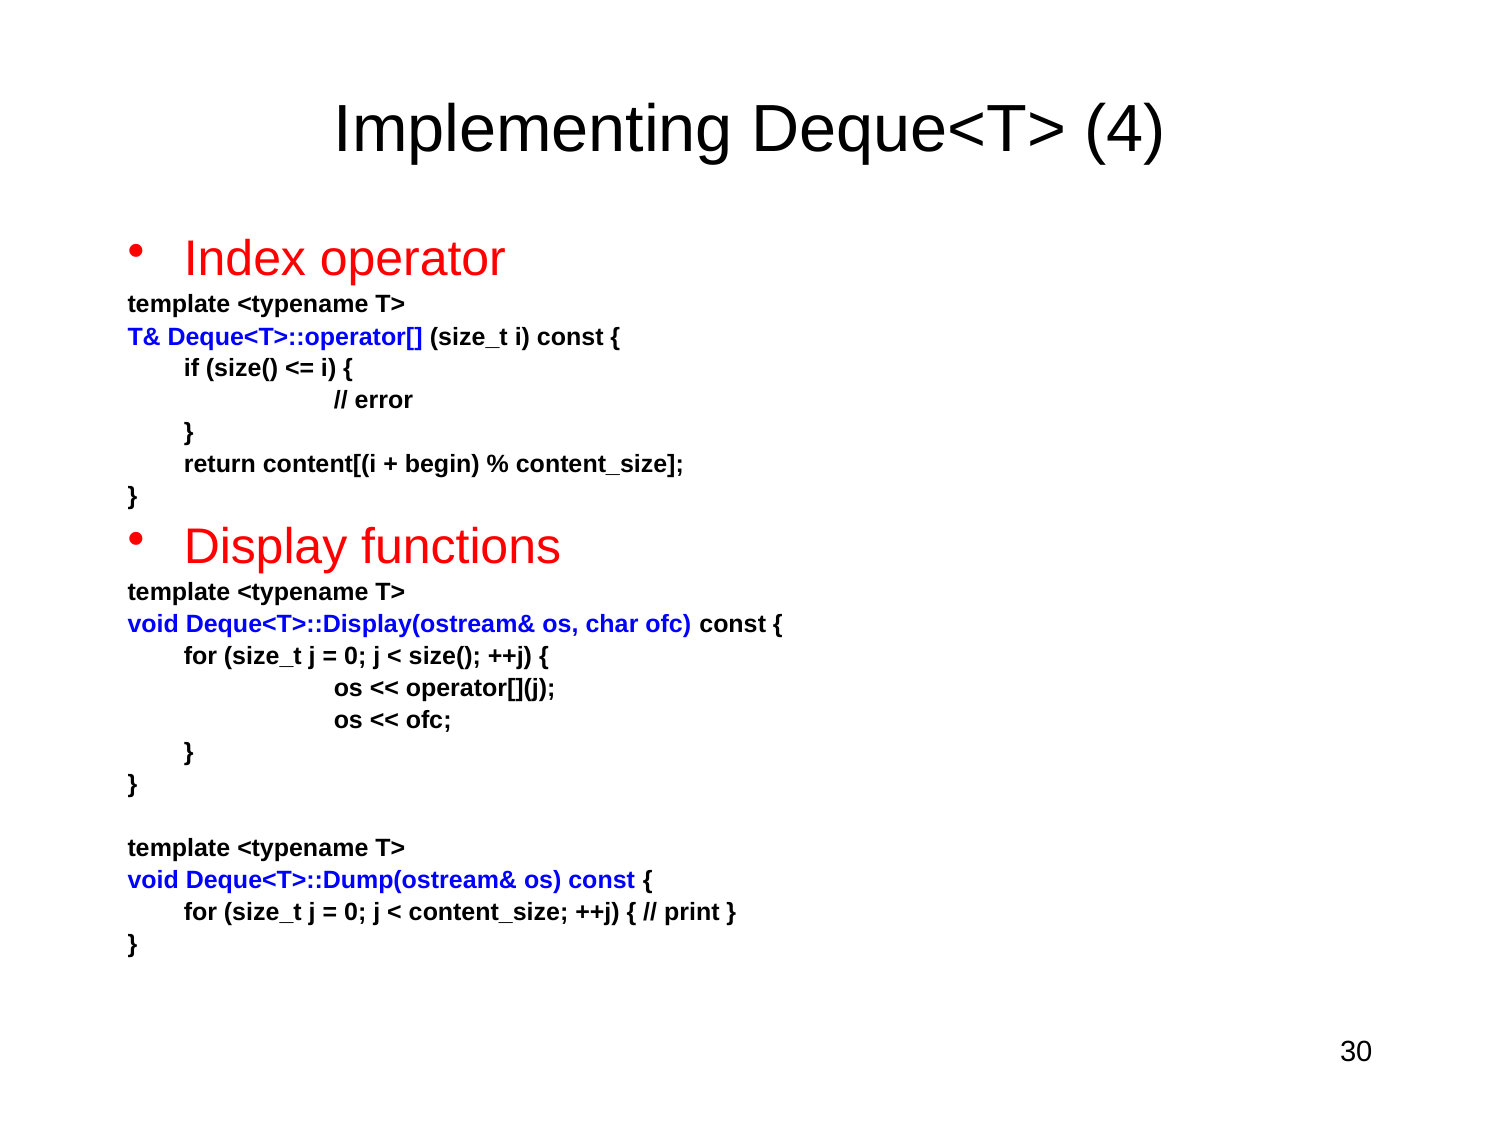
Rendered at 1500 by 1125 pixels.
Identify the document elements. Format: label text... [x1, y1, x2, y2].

slide_number 30 [1074, 1024, 1388, 1101]
title Implementing Deque<T> (4) [112, 62, 1388, 188]
list Index operator template <typename T> T& Deque<T>::operator[] (size_t i) const { if (size() <= i) { // error } return content[(i + begin) % content_size]; } Display functions template <typename T> void Deque<T>::Display(ostream& os, char ofc) const { for (size_t j = 0; j < size(); ++j) { os << operator[](j); os << ofc; } } template <typename T> void Deque<T>::Dump(ostream& os) const { for (size_t j = 0; j < content_size; ++j) { // print } } [112, 224, 1388, 1000]
